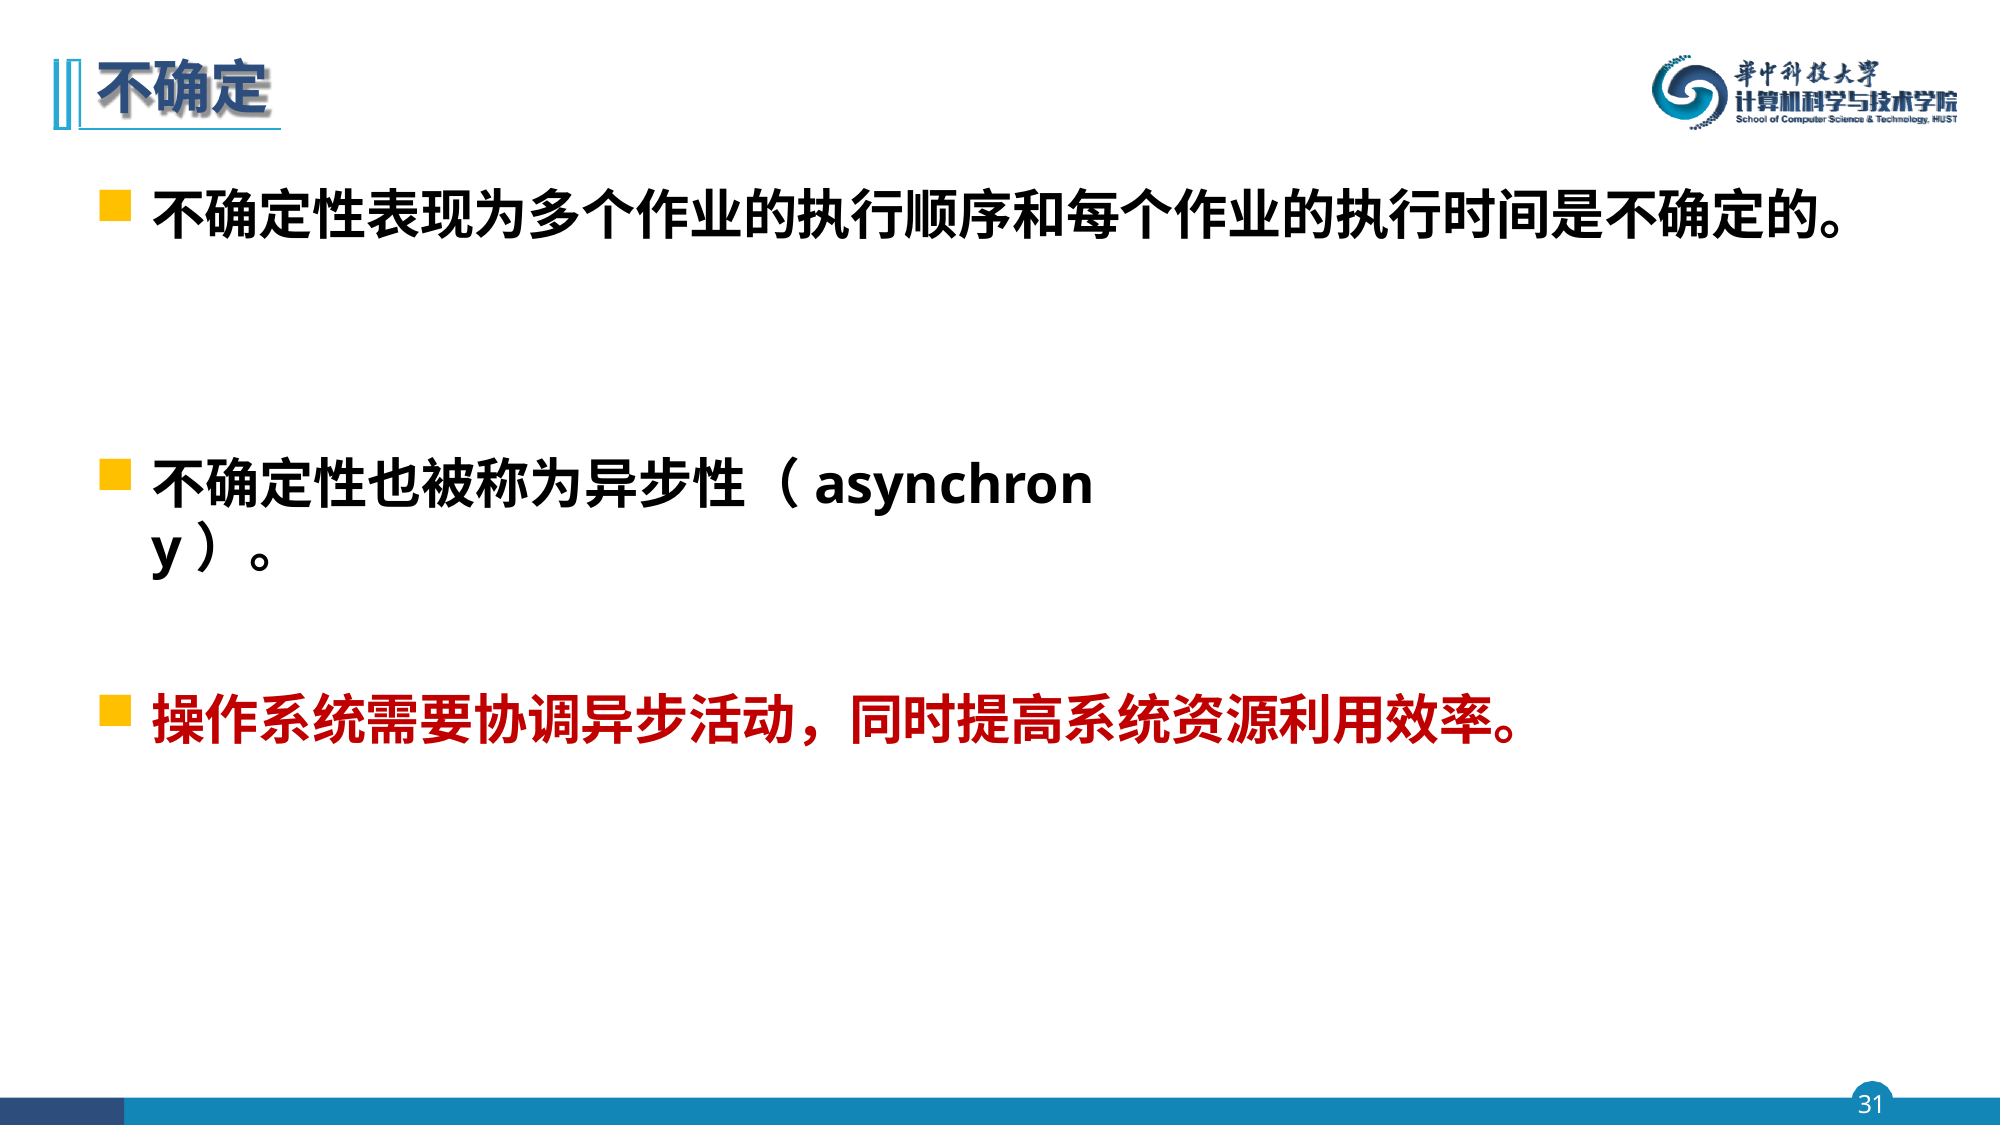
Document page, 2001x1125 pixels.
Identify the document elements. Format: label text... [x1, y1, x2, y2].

text_box 不确定 不确定性表现为多个作业的执行顺序和每个作业的执行时间是不确定的。 [92, 47, 1888, 245]
picture [58, 32, 311, 163]
text_box 不确定性也被称为异步性（asynchrony）。 [92, 446, 1225, 579]
slide_number 10 [1851, 1084, 1896, 1125]
text_box 操作系统需要协调异步活动，同时提高系统资源利用效率。 [92, 683, 1563, 751]
picture [1888, 55, 1957, 130]
